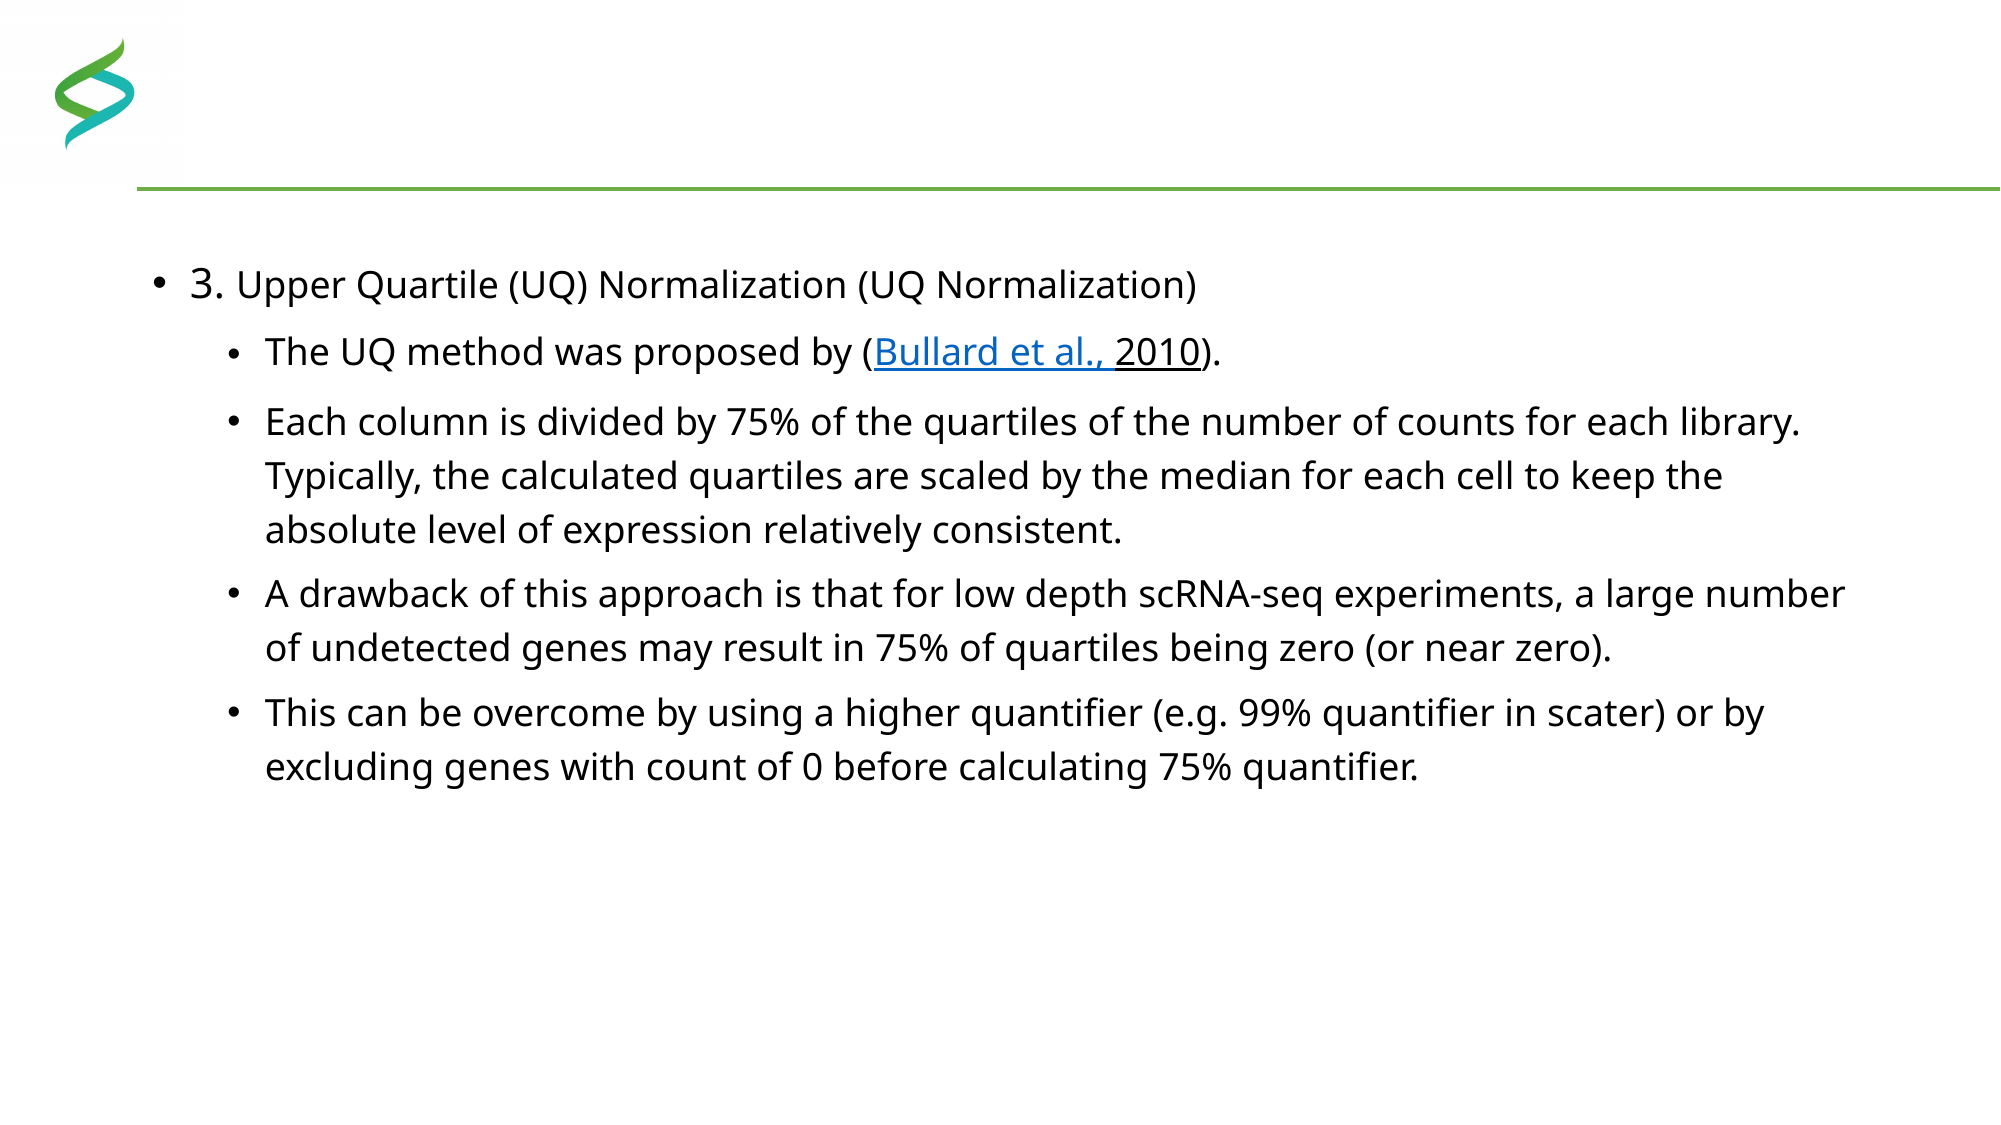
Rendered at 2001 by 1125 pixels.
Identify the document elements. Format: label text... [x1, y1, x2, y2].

picture [0, 0, 189, 189]
list 3. Upper Quartile (UQ) Normalization (UQ Normalization) The UQ method was proposed by (Bullard et al., 2010). Each column is divided by 75% of the quartiles of the number of counts for each library. Typically, the calculated quartiles are scaled by the median for each cell to keep the absolute level of expression relatively consistent. A drawback of this approach is that for low depth scRNA-seq experiments, a large number of undetected genes may result in 75% of quartiles being zero (or near zero). This can be overcome by using a higher quantifier (e.g. 99% quantifier in scater) or by excluding genes with count of 0 before calculating 75% quantifier. [137, 239, 1863, 855]
